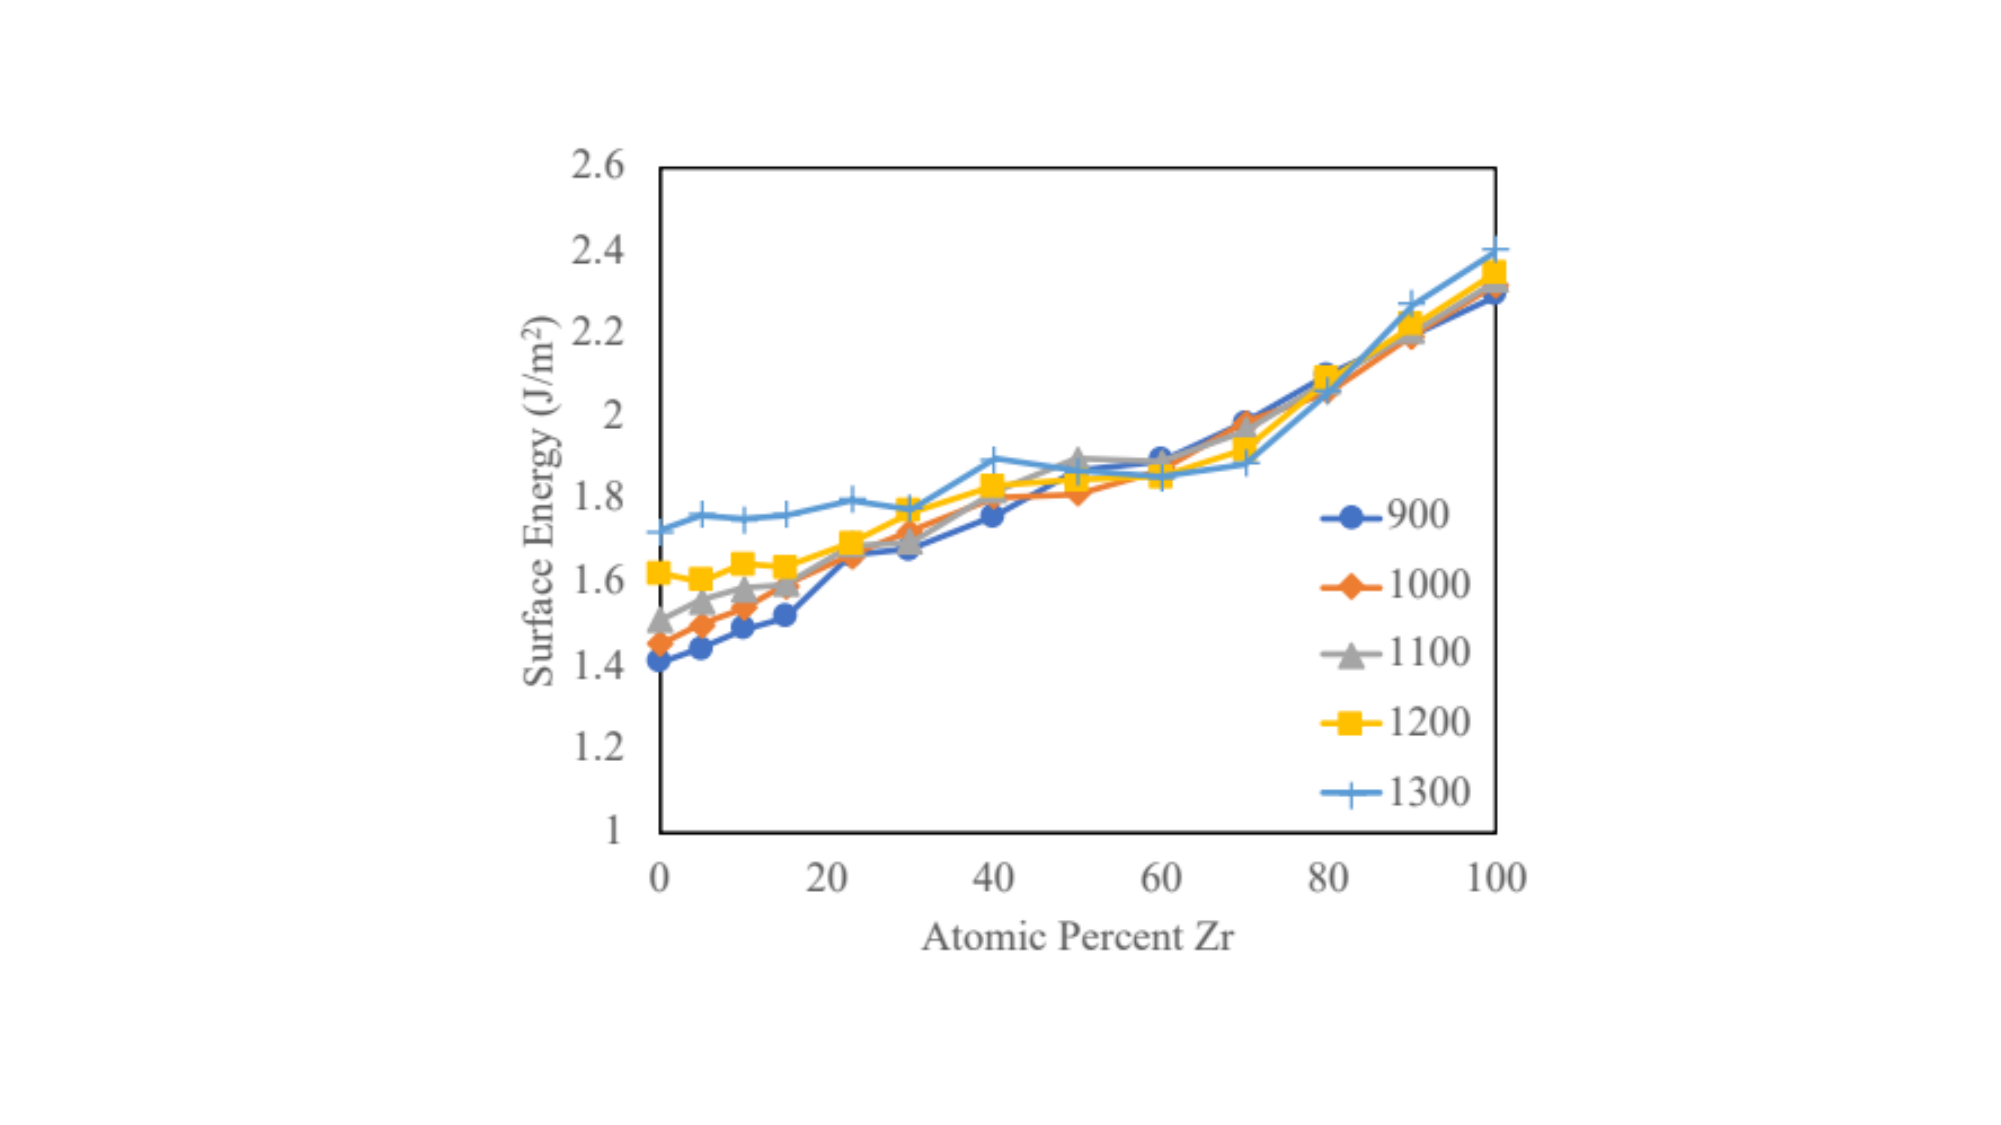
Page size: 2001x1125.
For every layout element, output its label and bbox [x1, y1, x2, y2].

picture [479, 131, 1557, 994]
